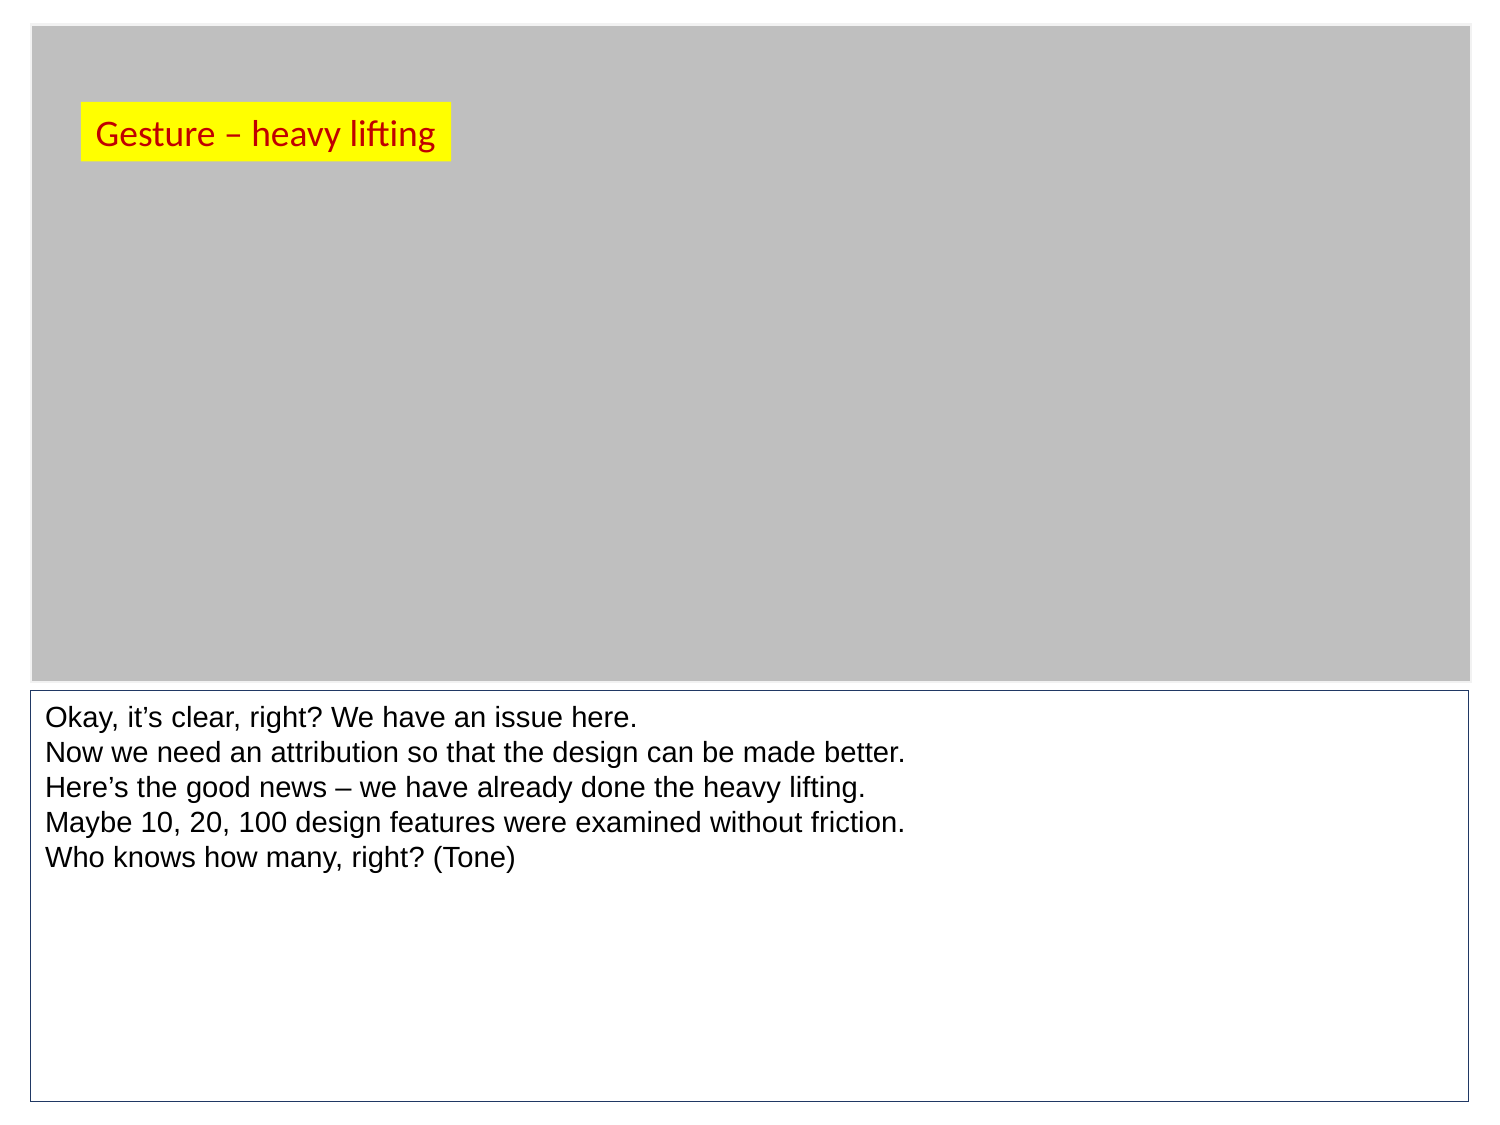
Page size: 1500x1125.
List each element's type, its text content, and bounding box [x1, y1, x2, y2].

text_box Gesture – heavy lifting [80, 101, 452, 162]
subtitle Okay, it’s clear, right? We have an issue here. Now we need an attribution so that the design can be made better. Here’s the good news – we have already done the heavy lifting. Maybe 10, 20, 100 design features were examined without friction. Who knows how many, right? (Tone) [30, 690, 1469, 1102]
